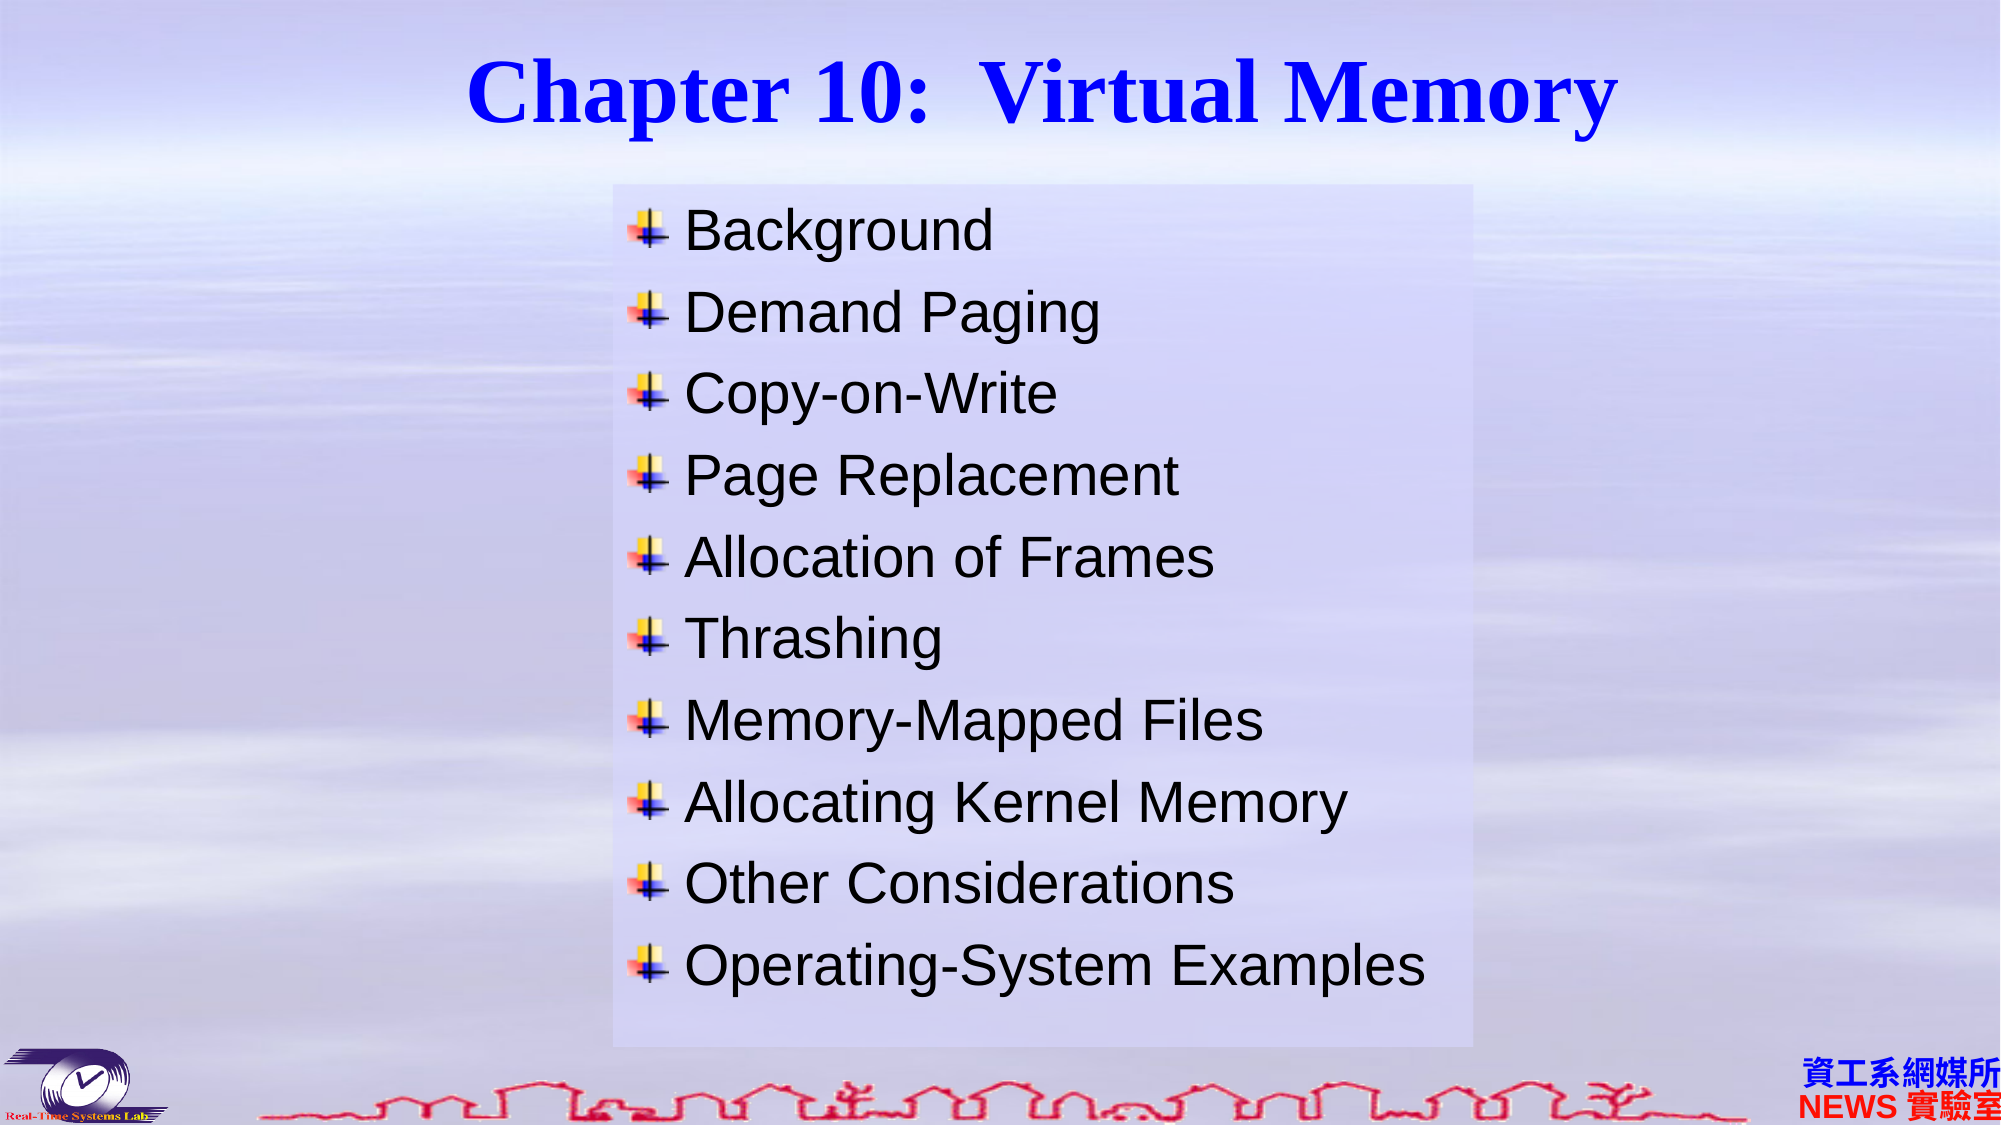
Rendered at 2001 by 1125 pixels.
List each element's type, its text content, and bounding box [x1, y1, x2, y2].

list Background Demand Paging Copy-on-Write Page Replacement Allocation of Frames Thrashing Memory-Mapped Files Allocating Kernel Memory Other Considerations Operating-System Examples [612, 184, 1474, 1047]
title Chapter 10: Virtual Memory [411, 38, 1675, 133]
picture [0, 0, 2001, 1125]
